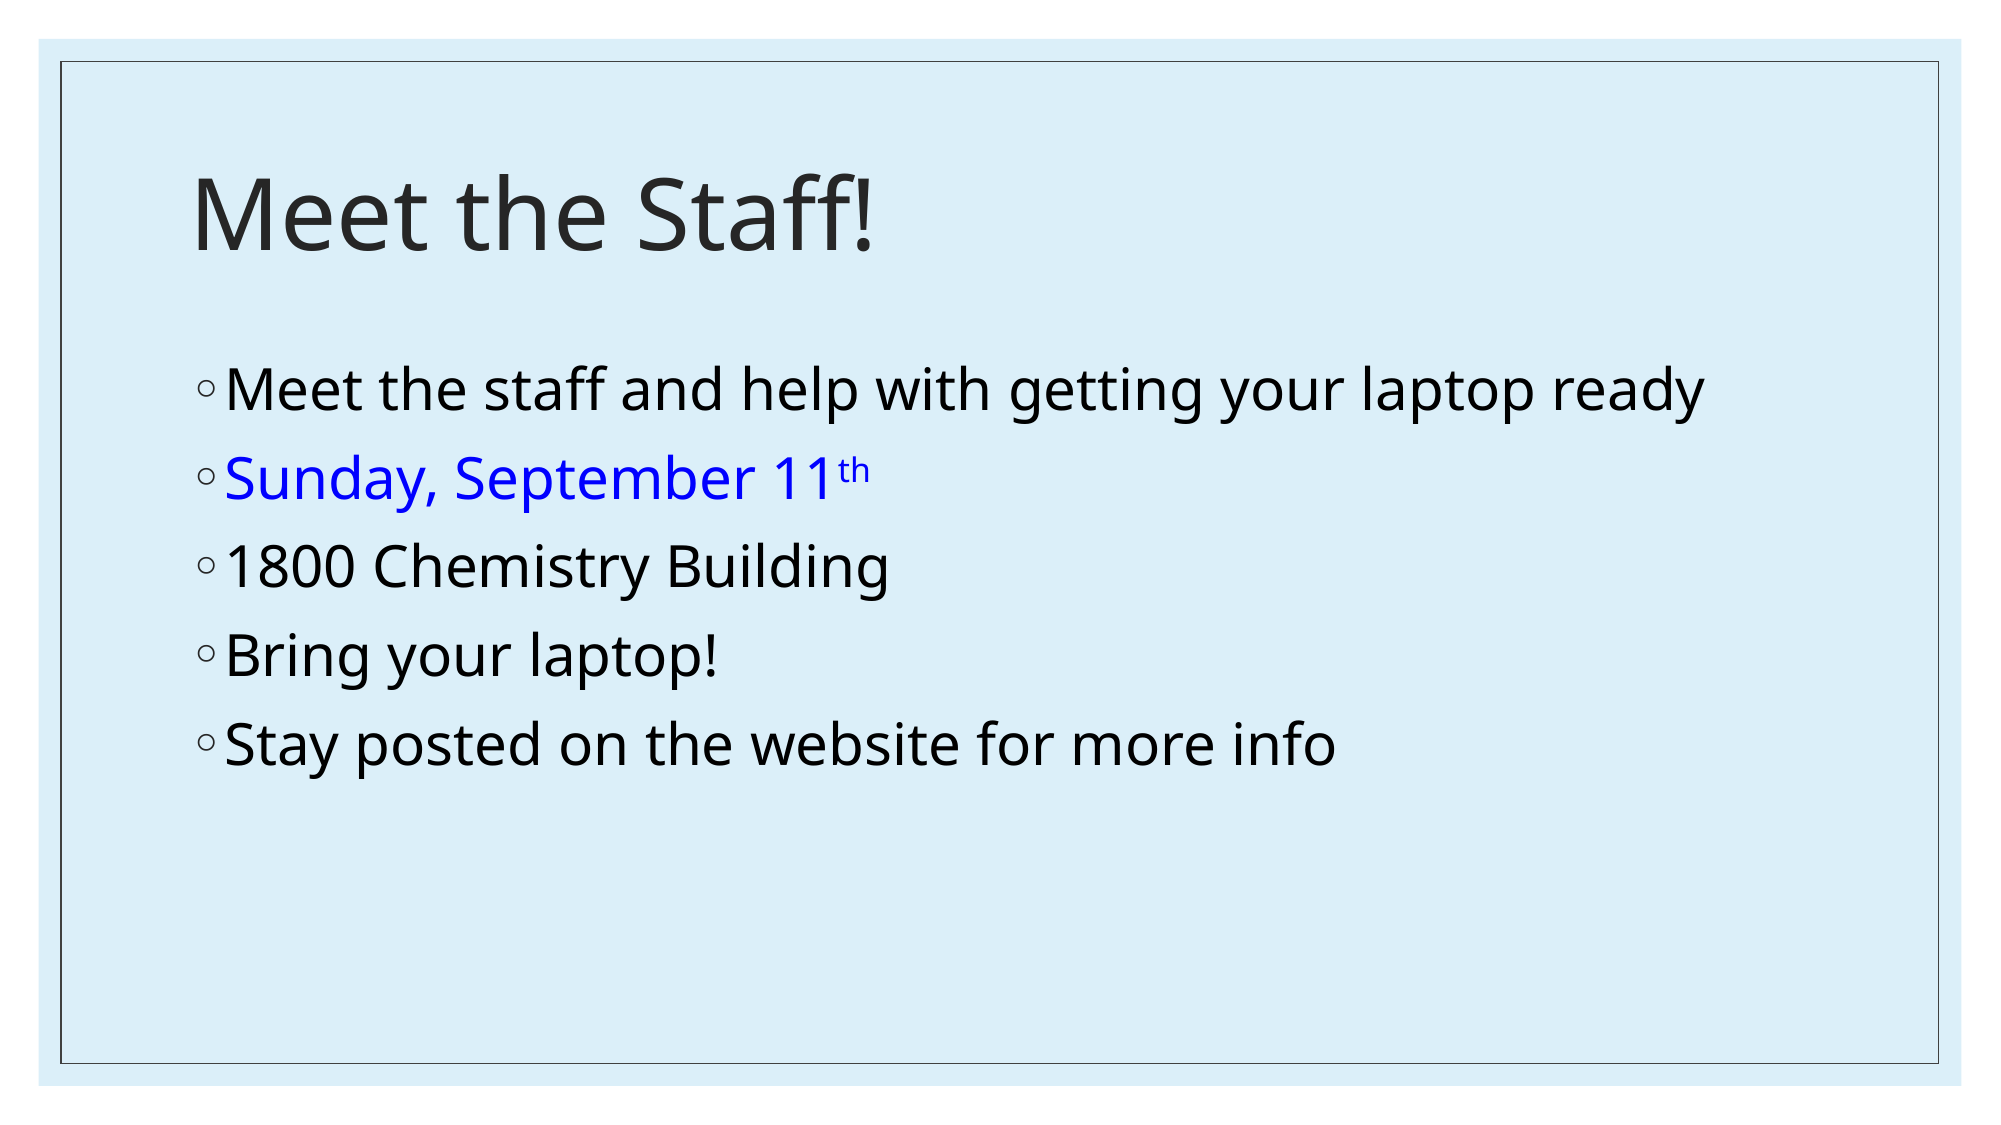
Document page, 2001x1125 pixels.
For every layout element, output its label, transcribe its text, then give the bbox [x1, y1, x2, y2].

list Meet the staff and help with getting your laptop ready Sunday, September 11th 1800 Chemistry Building Bring your laptop! Stay posted on the website for more info [174, 345, 1825, 990]
title Meet the Staff! [174, 105, 1825, 331]
